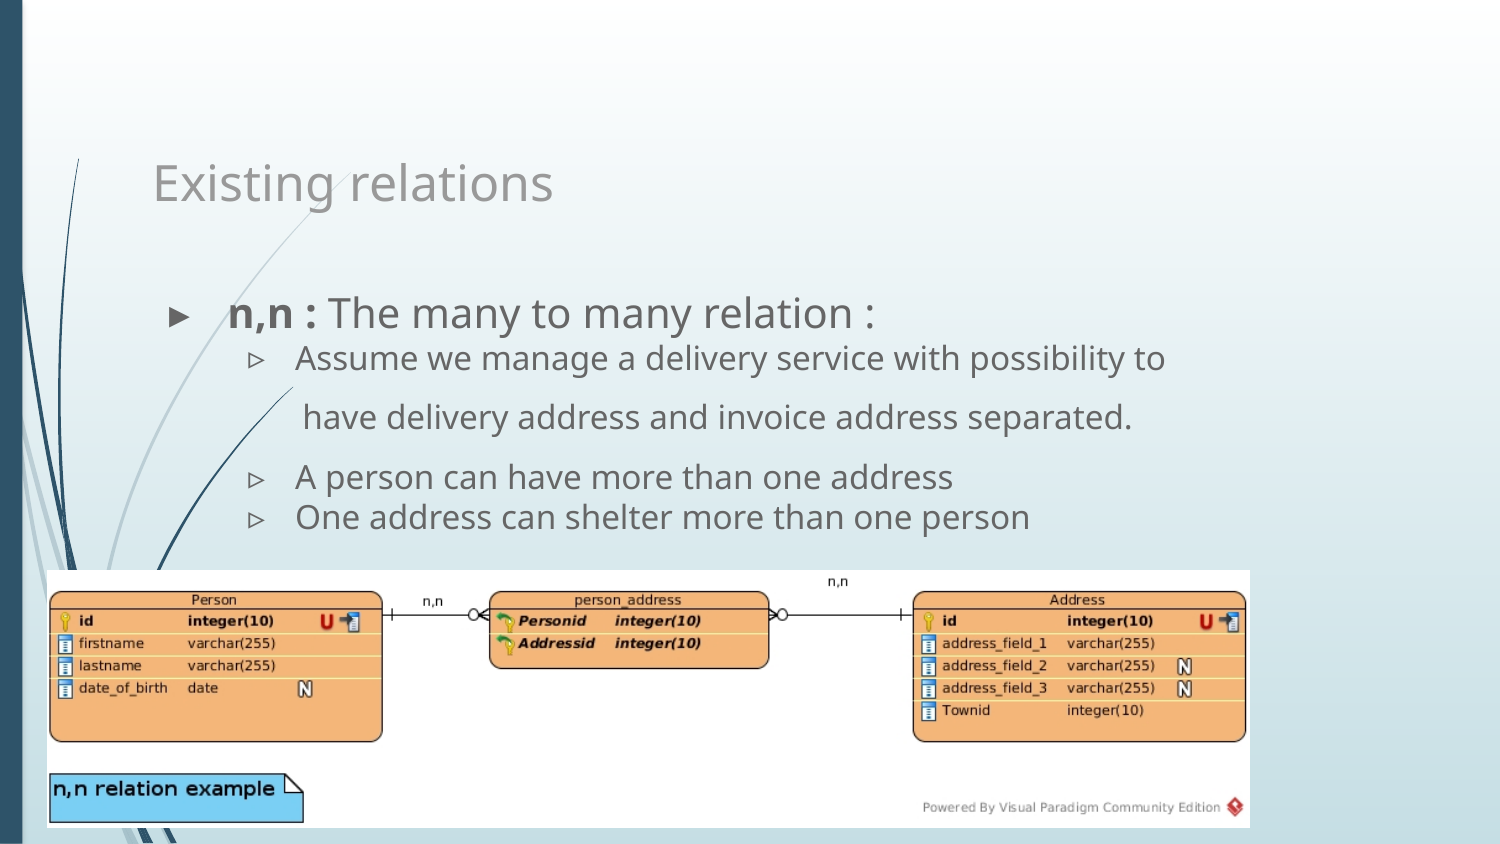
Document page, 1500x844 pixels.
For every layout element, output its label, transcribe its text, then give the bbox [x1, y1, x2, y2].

picture [47, 570, 1250, 828]
list n,n : The many to many relation : Assume we manage a delivery service with possibility to have delivery address and invoice address separated. A person can have more than one address One address can shelter more than one person [137, 246, 1188, 551]
title Existing relations [137, 146, 1011, 227]
